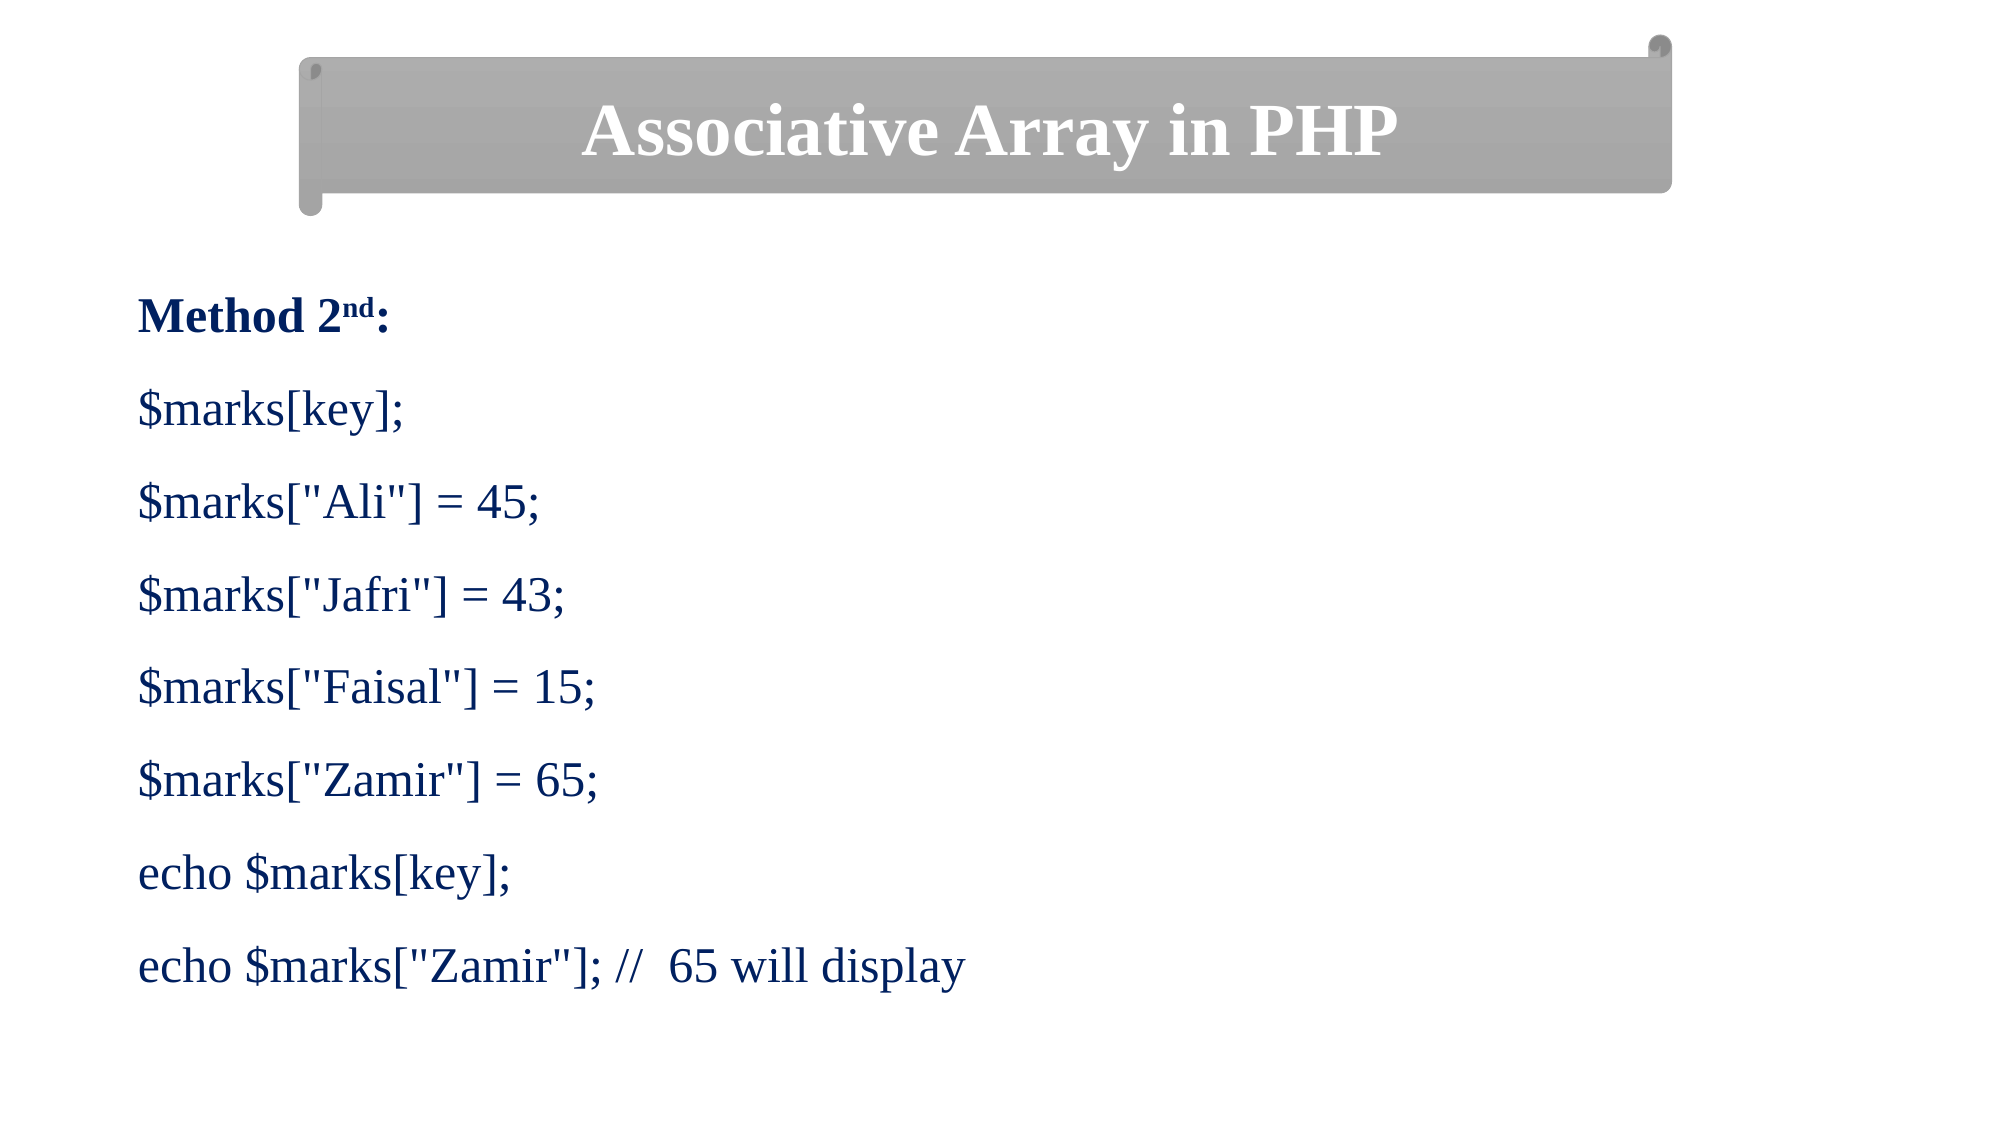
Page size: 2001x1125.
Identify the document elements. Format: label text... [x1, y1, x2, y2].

list Method 2nd: $marks[key]; $marks["Ali"] = 45; $marks["Jafri"] = 43; $marks["Faisal"] = 15; $marks["Zamir"] = 65; echo $marks[key]; echo $marks["Zamir"]; // 65 will display [122, 263, 1848, 1090]
text_box Associative Array in PHP [298, 34, 1673, 217]
